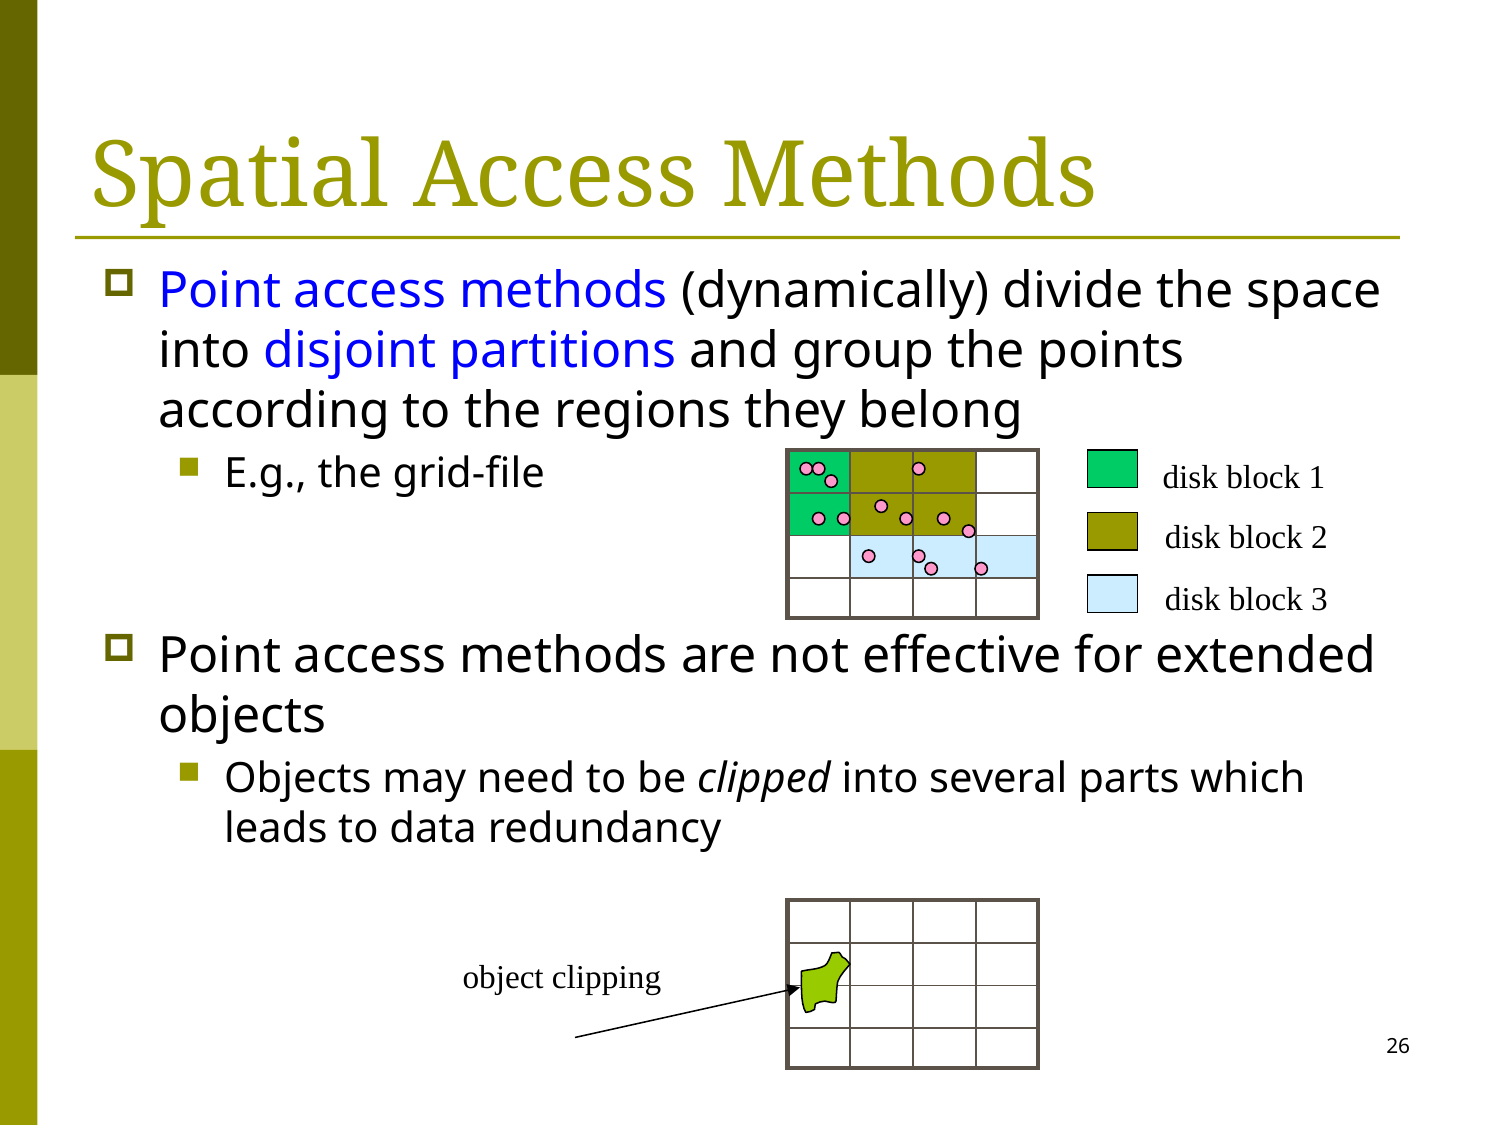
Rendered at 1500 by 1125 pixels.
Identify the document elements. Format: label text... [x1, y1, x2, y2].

table_cell [851, 944, 912, 985]
text_box [574, 984, 800, 1038]
table_cell [914, 1029, 975, 1066]
table_cell [790, 536, 849, 577]
text_box [812, 462, 825, 475]
text_box [912, 462, 925, 475]
table_cell [914, 986, 975, 1027]
table_header [851, 902, 912, 942]
table_cell [851, 1029, 912, 1066]
text_box [874, 499, 888, 513]
table_header [977, 452, 1036, 492]
text_box disk block 2 [1149, 507, 1344, 563]
table_header [790, 902, 849, 942]
text_box [824, 474, 838, 488]
text_box [937, 512, 950, 525]
table_header [914, 902, 975, 942]
table_cell [977, 536, 1036, 577]
text_box Point access methods (dynamically) divide the space into disjoint partitions and group the points according to the regions they belong E.g., the grid-file Point access methods are not effective for extended objects Objects may need to be clipped into several parts which leads to data redundancy [87, 249, 1413, 859]
table_cell [851, 494, 912, 535]
table_header [790, 452, 849, 492]
text_box [1087, 450, 1138, 488]
table_header [851, 452, 912, 492]
table_cell [790, 494, 849, 535]
table_header [914, 452, 975, 492]
table_cell [977, 944, 1036, 985]
text_box [912, 549, 925, 563]
table_cell [914, 944, 975, 985]
text_box [837, 512, 850, 525]
table_cell [977, 494, 1036, 535]
text_box [799, 462, 812, 475]
table_cell [851, 986, 912, 1027]
table_cell [790, 579, 849, 616]
text_box disk block 3 [1149, 569, 1344, 625]
text_box disk block 1 [1147, 447, 1341, 503]
text_box [974, 562, 988, 575]
slide_number 26 [1074, 1025, 1425, 1100]
table_cell [977, 579, 1036, 616]
text_box [1087, 575, 1138, 613]
text_box [812, 512, 825, 525]
table_cell [914, 579, 975, 616]
text_box object clipping [447, 947, 678, 1003]
table_cell [914, 494, 975, 535]
table_cell [851, 579, 912, 616]
table_cell [977, 1029, 1036, 1066]
table_cell [790, 944, 849, 985]
text_box [962, 524, 975, 538]
text_box [801, 952, 851, 1013]
table_cell [790, 986, 849, 1027]
table_cell [851, 536, 912, 577]
table_header [977, 902, 1036, 942]
text_box [1087, 512, 1138, 550]
text_box [899, 512, 913, 525]
table_cell [790, 1029, 849, 1066]
text_box [924, 562, 938, 575]
text_box [862, 549, 875, 563]
table_cell [977, 986, 1036, 1027]
table_cell [914, 536, 975, 577]
title Spatial Access Methods [75, 45, 1425, 233]
